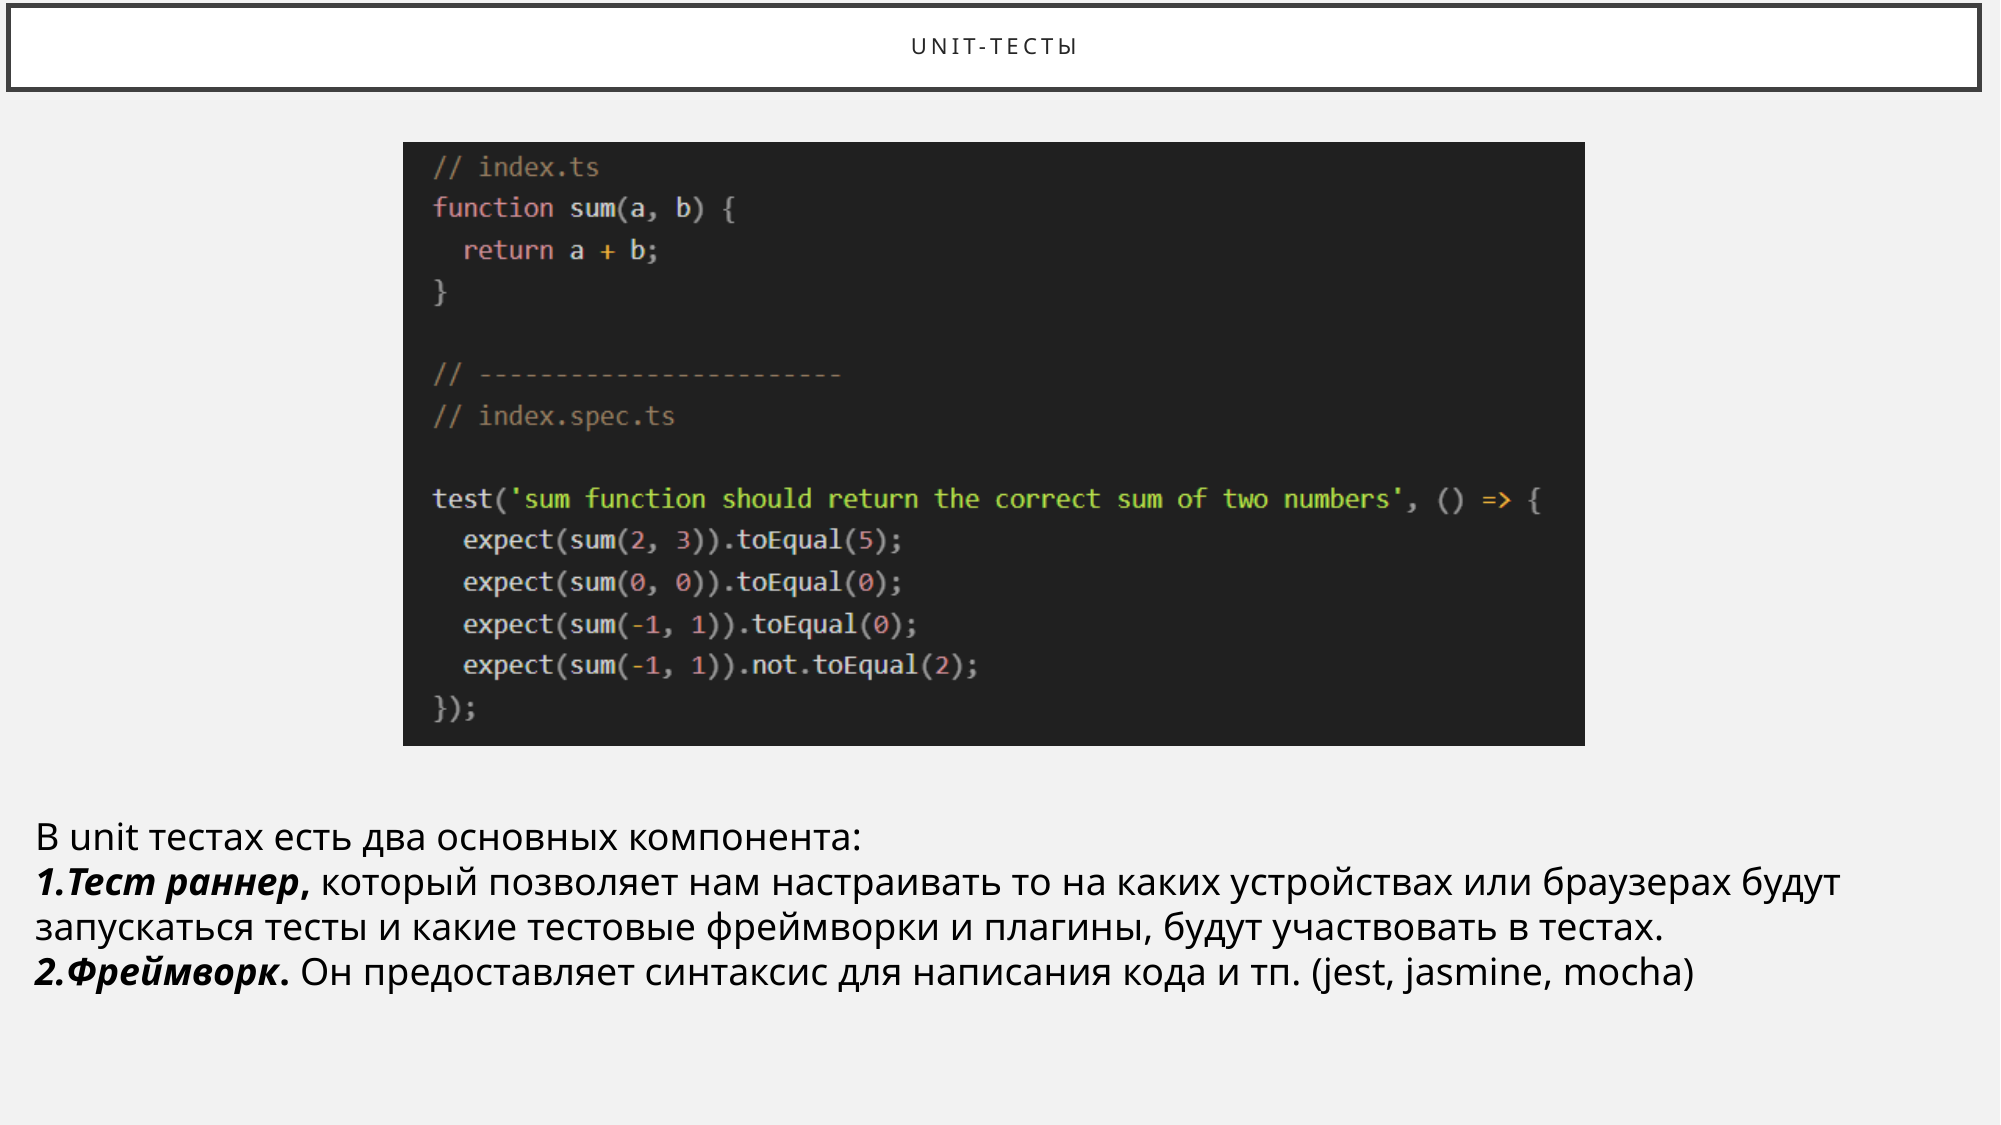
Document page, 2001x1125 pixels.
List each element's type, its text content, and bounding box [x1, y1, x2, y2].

text_box В unit тестах есть два основных компонента: Тест раннер, который позволяет нам настраивать то на каких устройствах или браузерах будут запускаться тесты и какие тестовые фреймворки и плагины, будут участвовать в тестах. Фреймворк. Он предоставляет синтаксис для написания кода и тп. (jest, jasmine, mocha) [20, 805, 1980, 1001]
title Unit-тесты [6, 3, 1982, 92]
picture [403, 142, 1585, 746]
